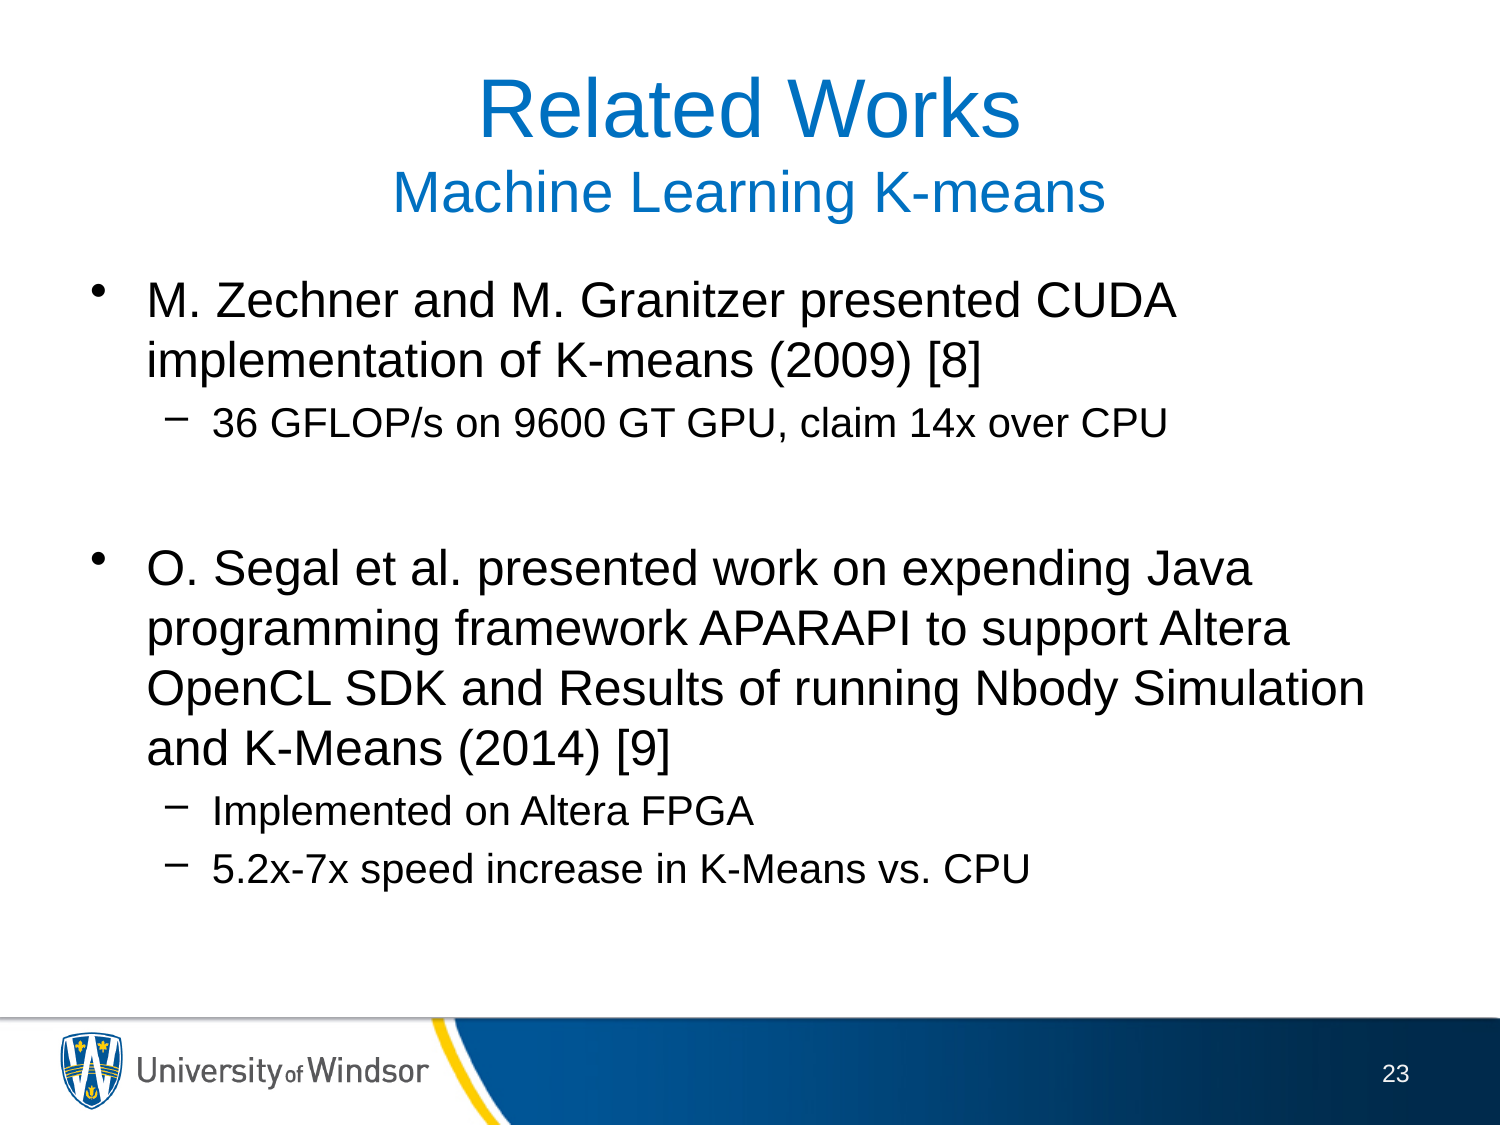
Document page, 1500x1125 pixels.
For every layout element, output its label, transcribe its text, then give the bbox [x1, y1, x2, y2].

slide_number 23 [1074, 1042, 1425, 1103]
title Related Works Machine Learning K-means [75, 45, 1425, 233]
list M. Zechner and M. Granitzer presented CUDA implementation of K-means (2009) [8] 36 GFLOP/s on 9600 GT GPU, claim 14x over CPU O. Segal et al. presented work on expending Java programming framework APARAPI to support Altera OpenCL SDK and Results of running Nbody Simulation and K-Means (2014) [9] Implemented on Altera FPGA 5.2x-7x speed increase in K-Means vs. CPU [75, 259, 1425, 1002]
picture [0, 1017, 1500, 1125]
